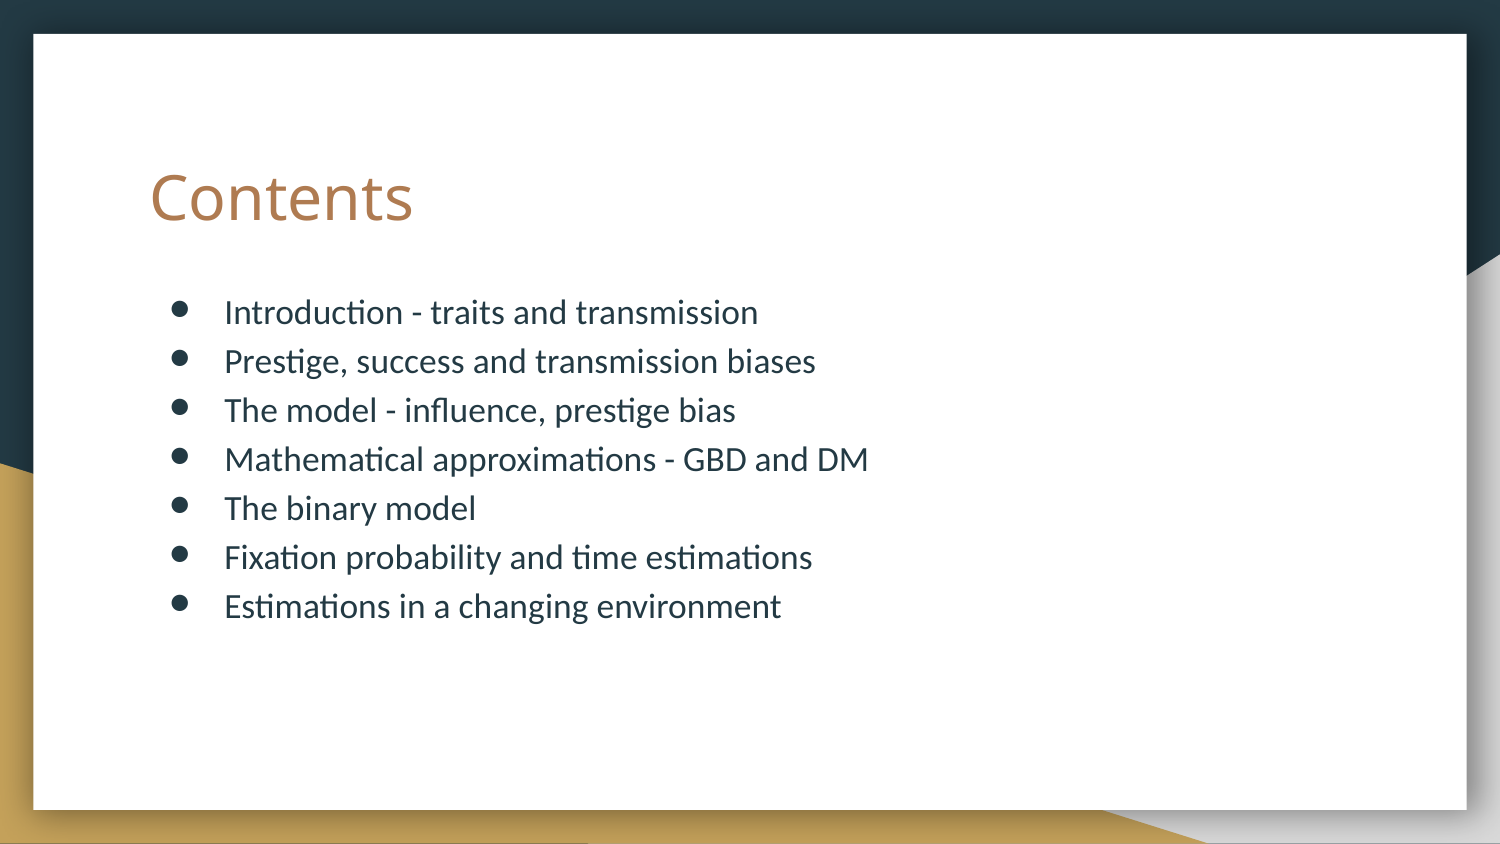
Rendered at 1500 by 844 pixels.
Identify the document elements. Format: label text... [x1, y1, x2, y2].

title Contents [134, 138, 1366, 268]
list Introduction - traits and transmission Prestige, success and transmission biases The model - influence, prestige bias Mathematical approximations - GBD and DM The binary model Fixation probability and time estimations Estimations in a changing environment [134, 268, 1366, 773]
